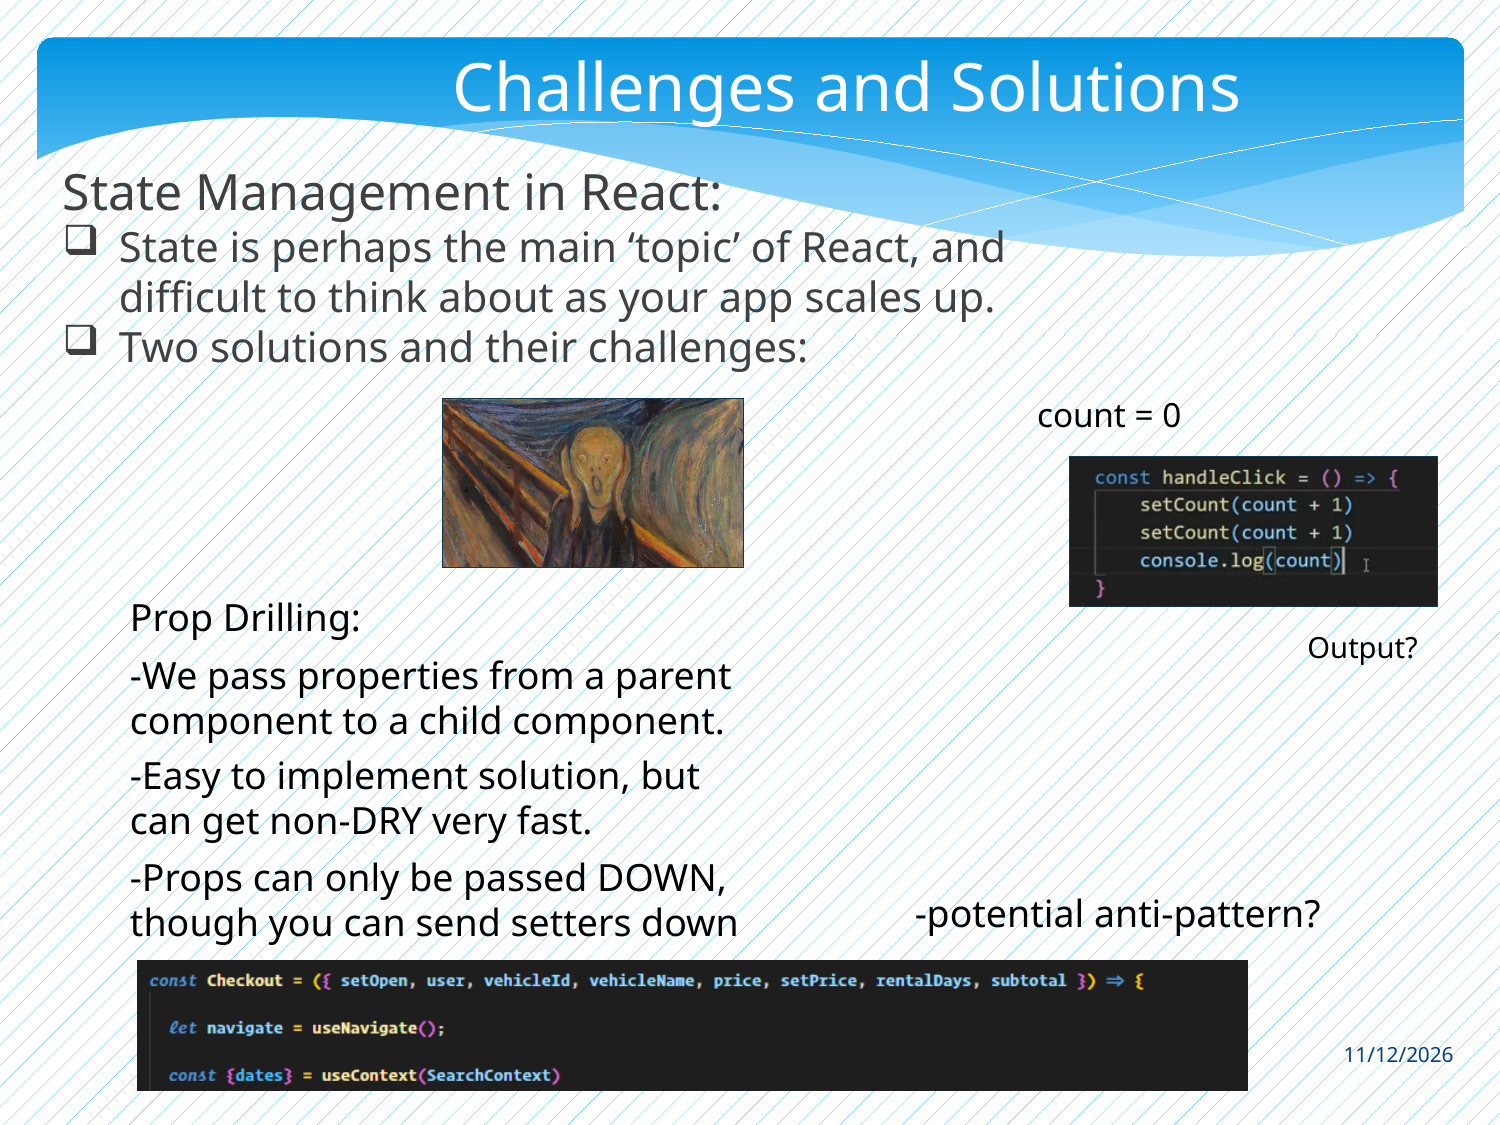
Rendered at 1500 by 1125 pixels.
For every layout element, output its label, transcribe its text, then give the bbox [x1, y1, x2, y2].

text_box -potential anti-pattern? [900, 882, 1500, 942]
text_box -Easy to implement solution, but can get non-DRY very fast. [115, 744, 760, 847]
text_box Output? [1292, 622, 1500, 672]
text_box Challenges and Solutions [437, 37, 1488, 325]
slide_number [1254, 1025, 1469, 1086]
text_box -Props can only be passed DOWN, though you can send setters down [115, 847, 760, 952]
text_box -We pass properties from a parent component to a child component. [115, 644, 760, 744]
text_box Prop Drilling: [115, 586, 666, 644]
text_box State Management in React: State is perhaps the main ‘topic’ of React, and difficult to think about as your app scales up. Two solutions and their challenges: [47, 153, 1173, 378]
picture [442, 397, 745, 568]
picture [1069, 455, 1438, 607]
picture [137, 959, 1249, 1091]
text_box count = 0 [1022, 386, 1324, 442]
